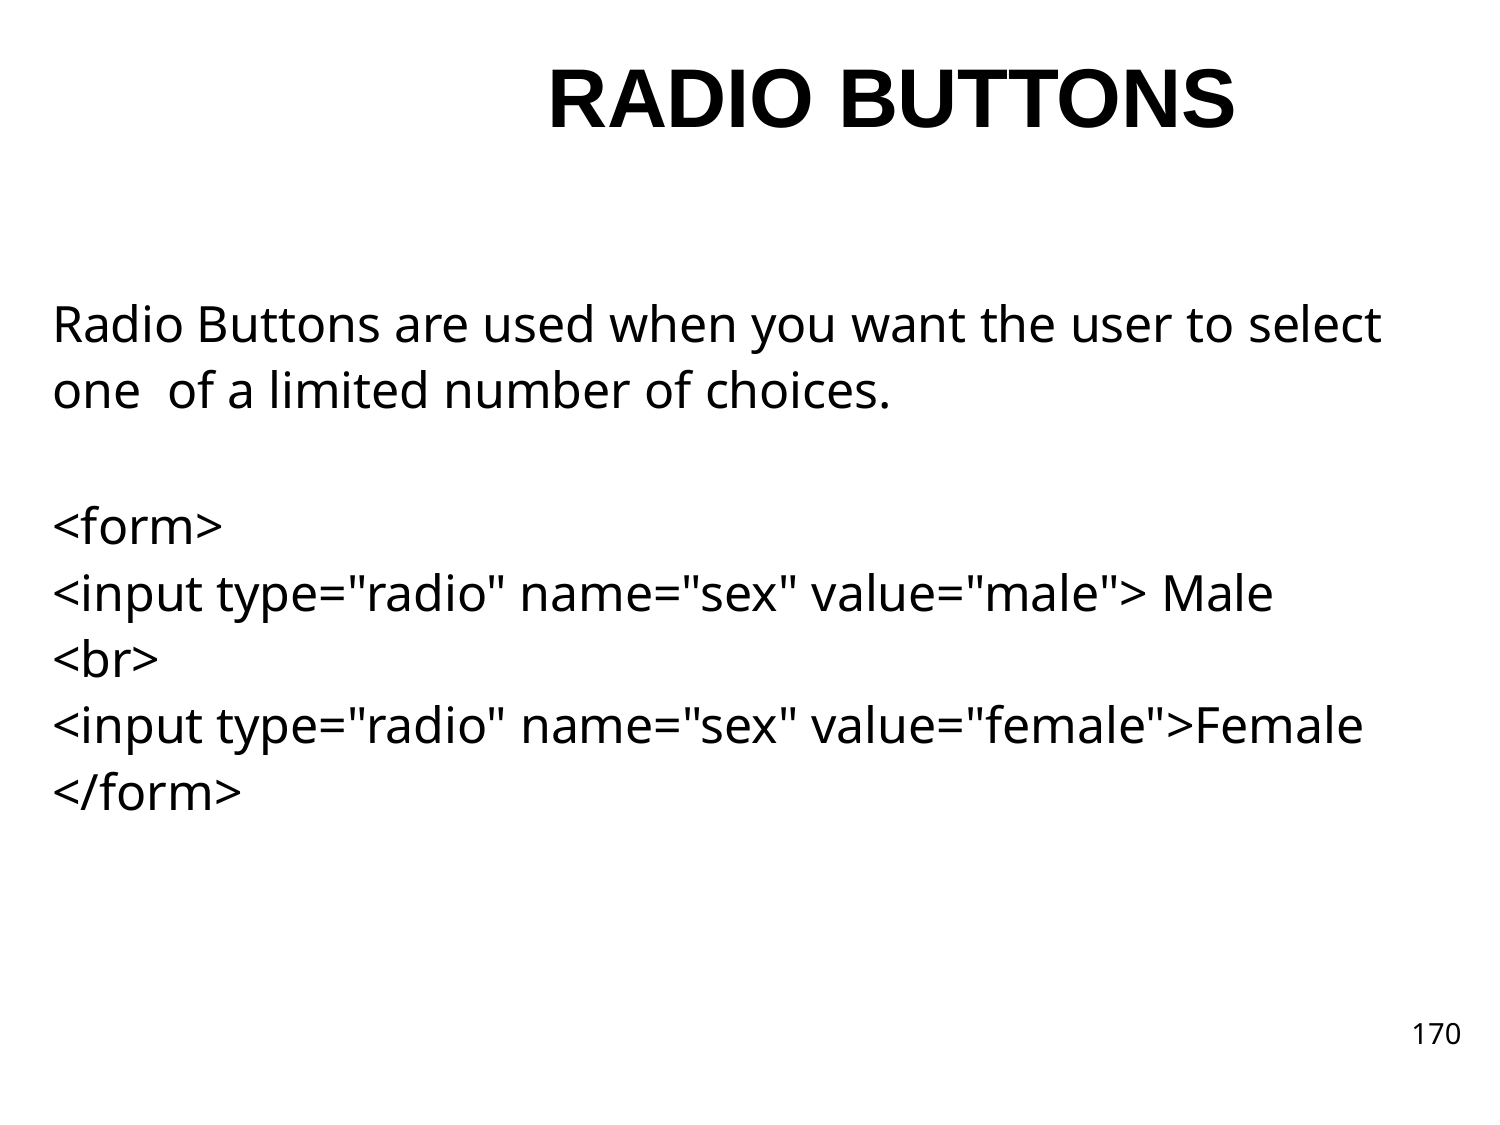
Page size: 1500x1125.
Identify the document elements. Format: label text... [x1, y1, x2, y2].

slide_number 170 [1405, 1020, 1467, 1125]
title RADIO BUTTONS [545, 41, 1243, 232]
text_box Radio Buttons are used when you want the user to select one of a limited number of choices. <form> <input type="radio" name="sex" value="male"> Male <br> <input type="radio" name="sex" value="female">Female </form> [50, 284, 1416, 821]
